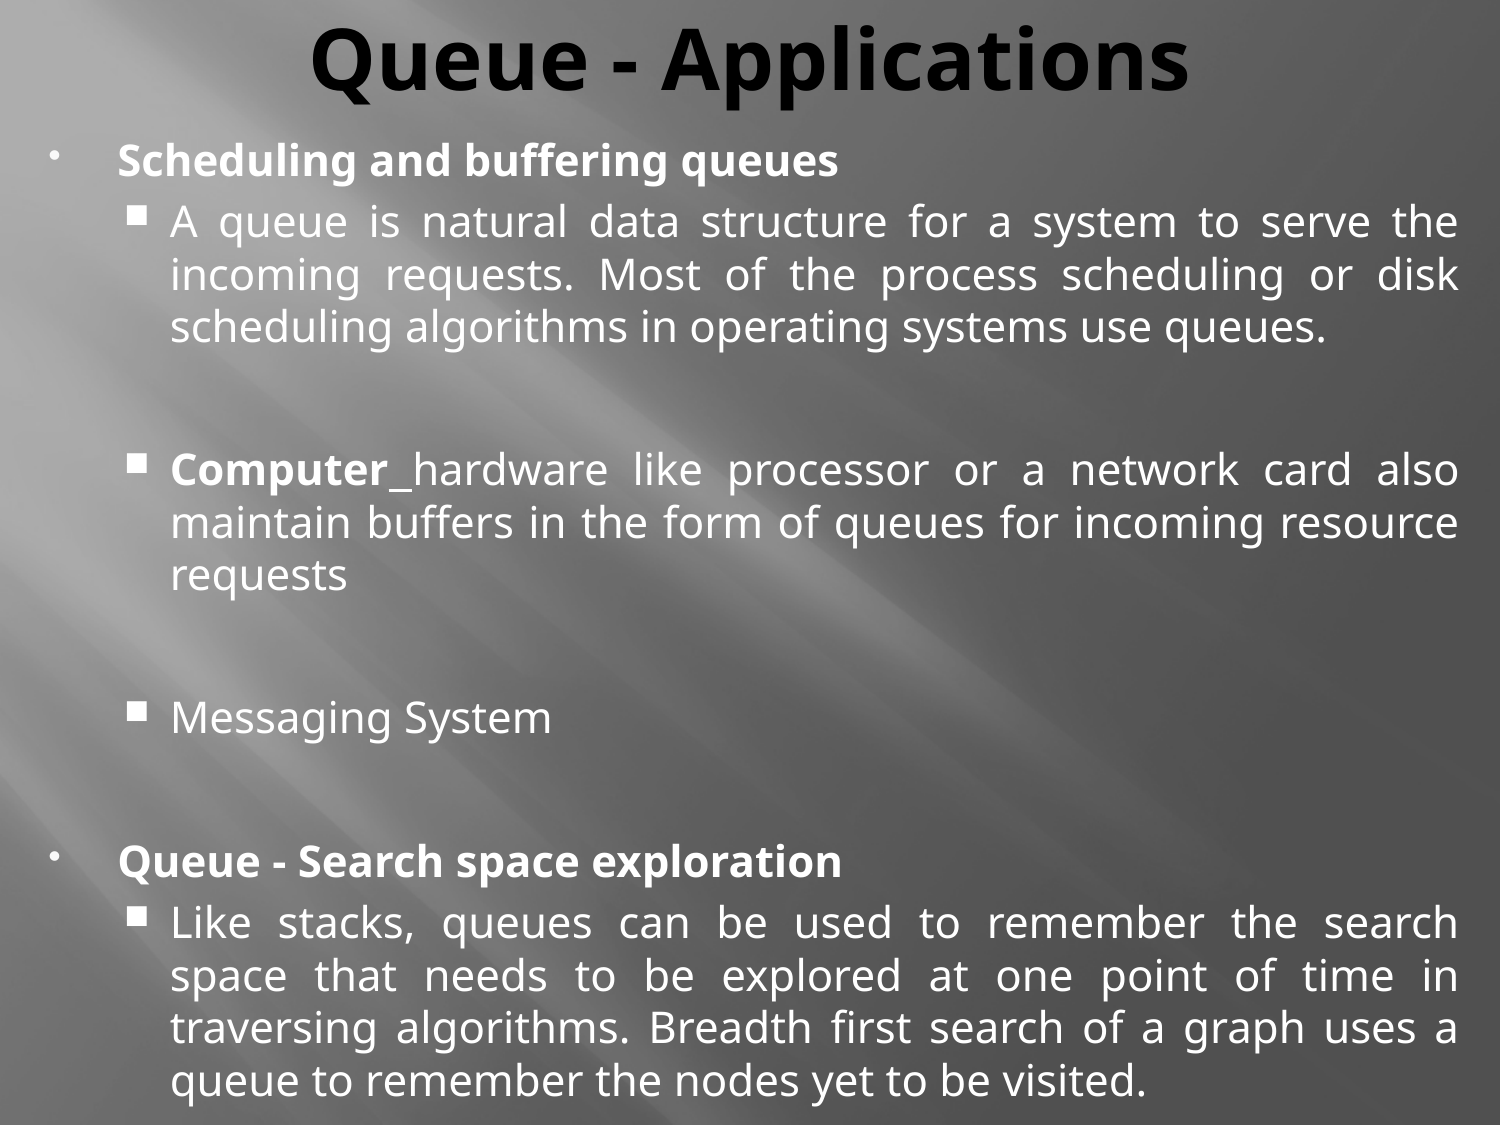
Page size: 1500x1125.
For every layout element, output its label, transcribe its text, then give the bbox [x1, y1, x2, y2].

list Scheduling and buffering queues A queue is natural data structure for a system to serve the incoming requests. Most of the process scheduling or disk scheduling algorithms in operating systems use queues. Computer hardware like processor or a network card also maintain buffers in the form of queues for incoming resource requests Messaging System Queue - Search space exploration Like stacks, queues can be used to remember the search space that needs to be explored at one point of time in traversing algorithms. Breadth first search of a graph uses a queue to remember the nodes yet to be visited. [12, 125, 1475, 1100]
title Queue - Applications [75, 0, 1425, 125]
